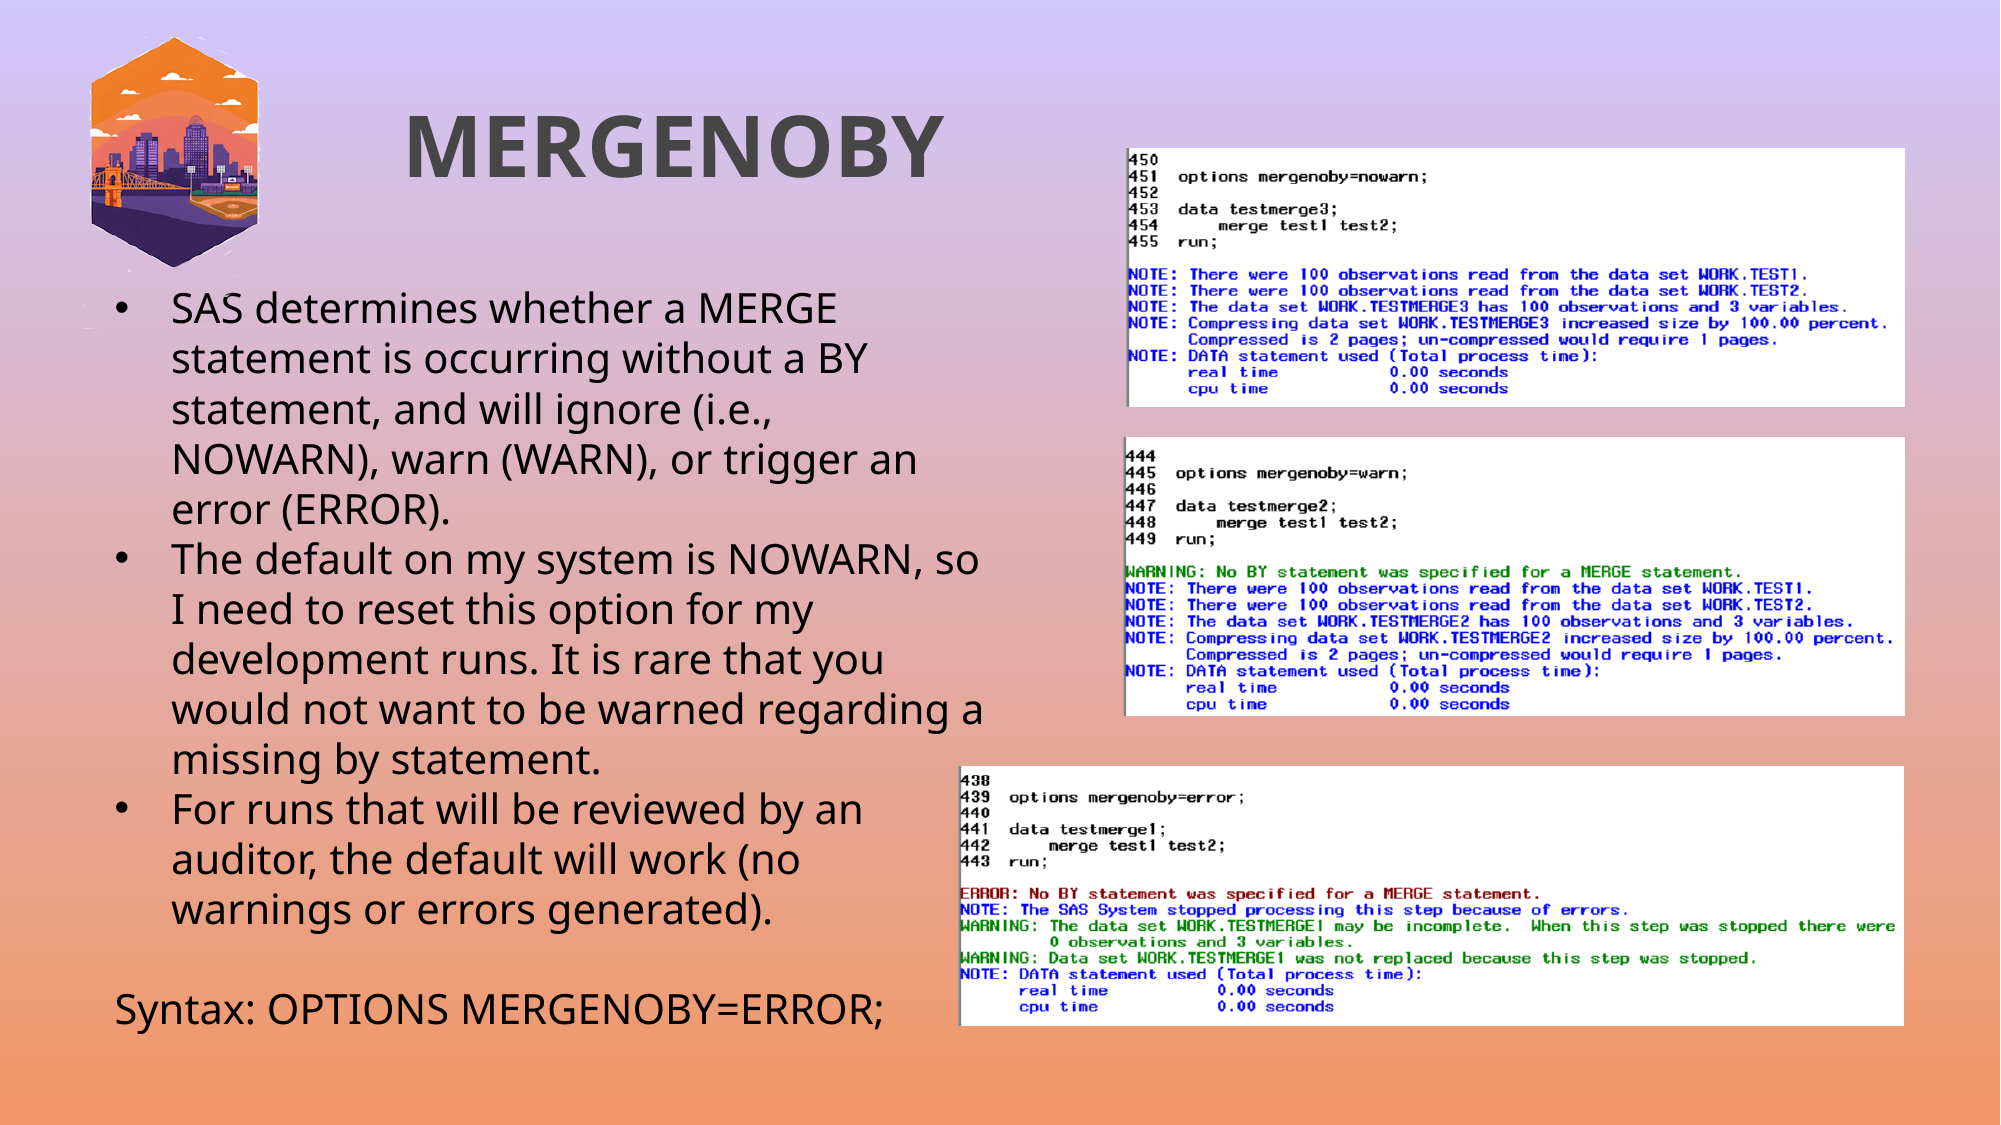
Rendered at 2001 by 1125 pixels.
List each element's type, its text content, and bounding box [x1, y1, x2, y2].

text_box SAS determines whether a MERGE statement is occurring without a BY statement, and will ignore (i.e., NOWARN), warn (WARN), or trigger an error (ERROR). The default on my system is NOWARN, so I need to reset this option for my development runs. It is rare that you would not want to be warned regarding a missing by statement. For runs that will be reviewed by an auditor, the default will work (no warnings or errors generated). Syntax: OPTIONS MERGENOBY=ERROR; [99, 274, 1000, 1090]
picture [1125, 148, 1905, 407]
picture [84, 37, 267, 329]
title MERGENOBY [387, 50, 1905, 238]
picture [958, 766, 1904, 1026]
picture [1123, 437, 1905, 716]
